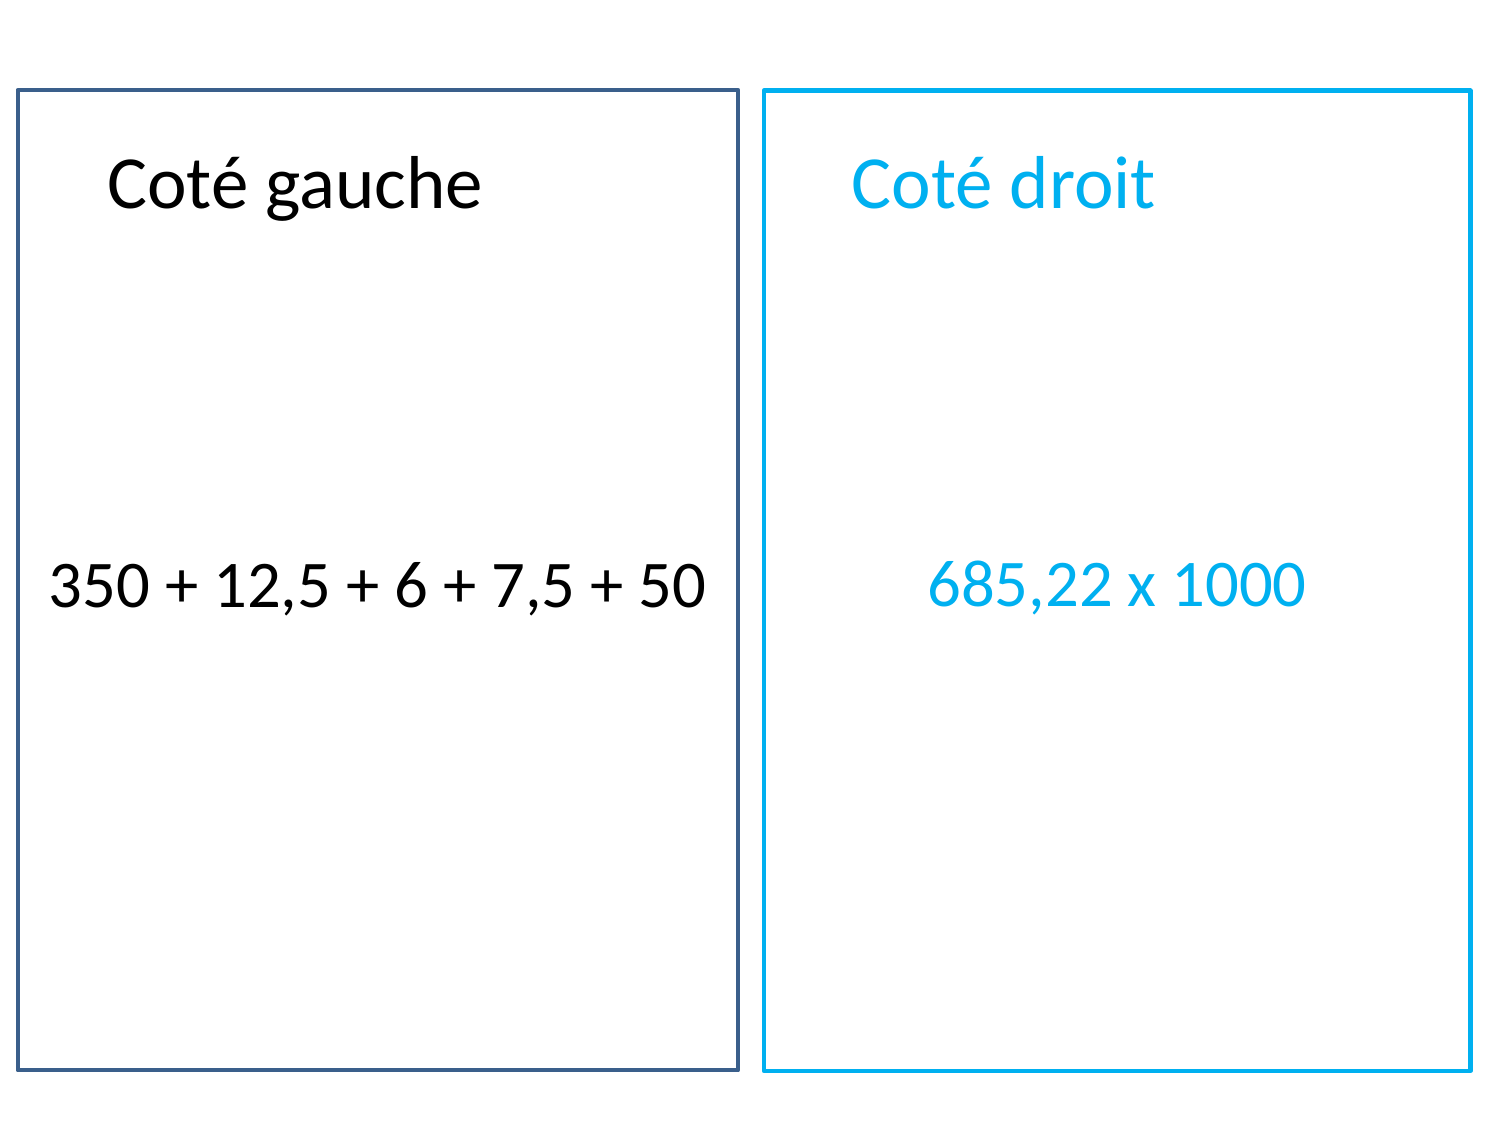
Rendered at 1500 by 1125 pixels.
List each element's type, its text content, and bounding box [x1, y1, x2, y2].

text_box 685,22 x 1000 [769, 462, 1465, 699]
text_box Coté gauche [76, 101, 514, 256]
title 350 + 12,5 + 6 + 7,5 + 50 [17, 462, 739, 699]
text_box Coté droit [785, 101, 1223, 256]
text_box [16, 88, 740, 1072]
text_box [762, 88, 1473, 1073]
